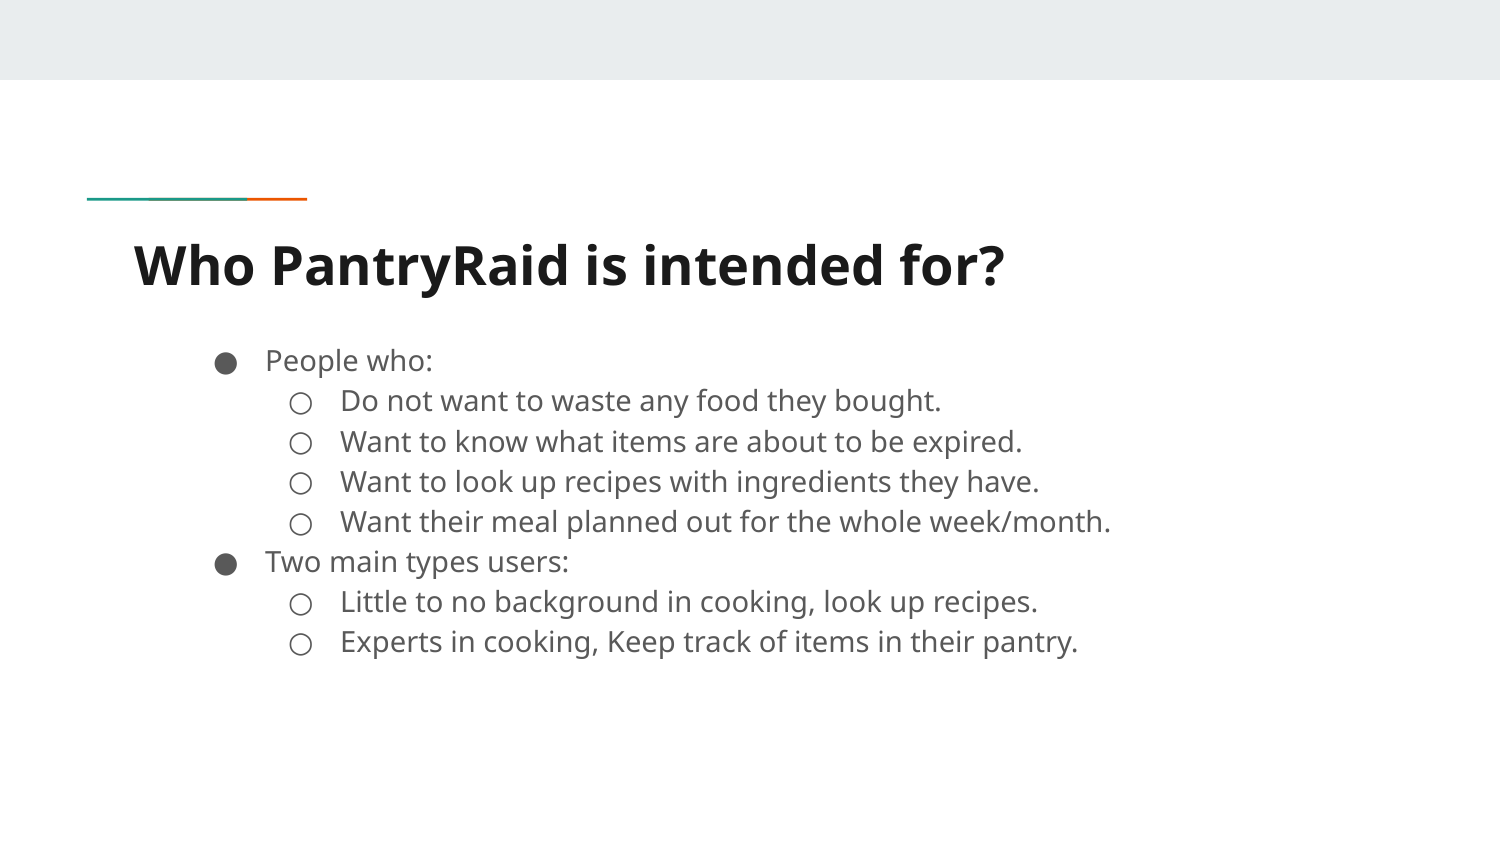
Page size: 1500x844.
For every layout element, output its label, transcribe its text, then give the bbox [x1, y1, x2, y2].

list People who: Do not want to waste any food they bought. Want to know what items are about to be expired. Want to look up recipes with ingredients they have. Want their meal planned out for the whole week/month. Two main types users: Little to no background in cooking, look up recipes. Experts in cooking, Keep track of items in their pantry. [175, 322, 1437, 844]
title Who PantryRaid is intended for? [119, 216, 1381, 305]
